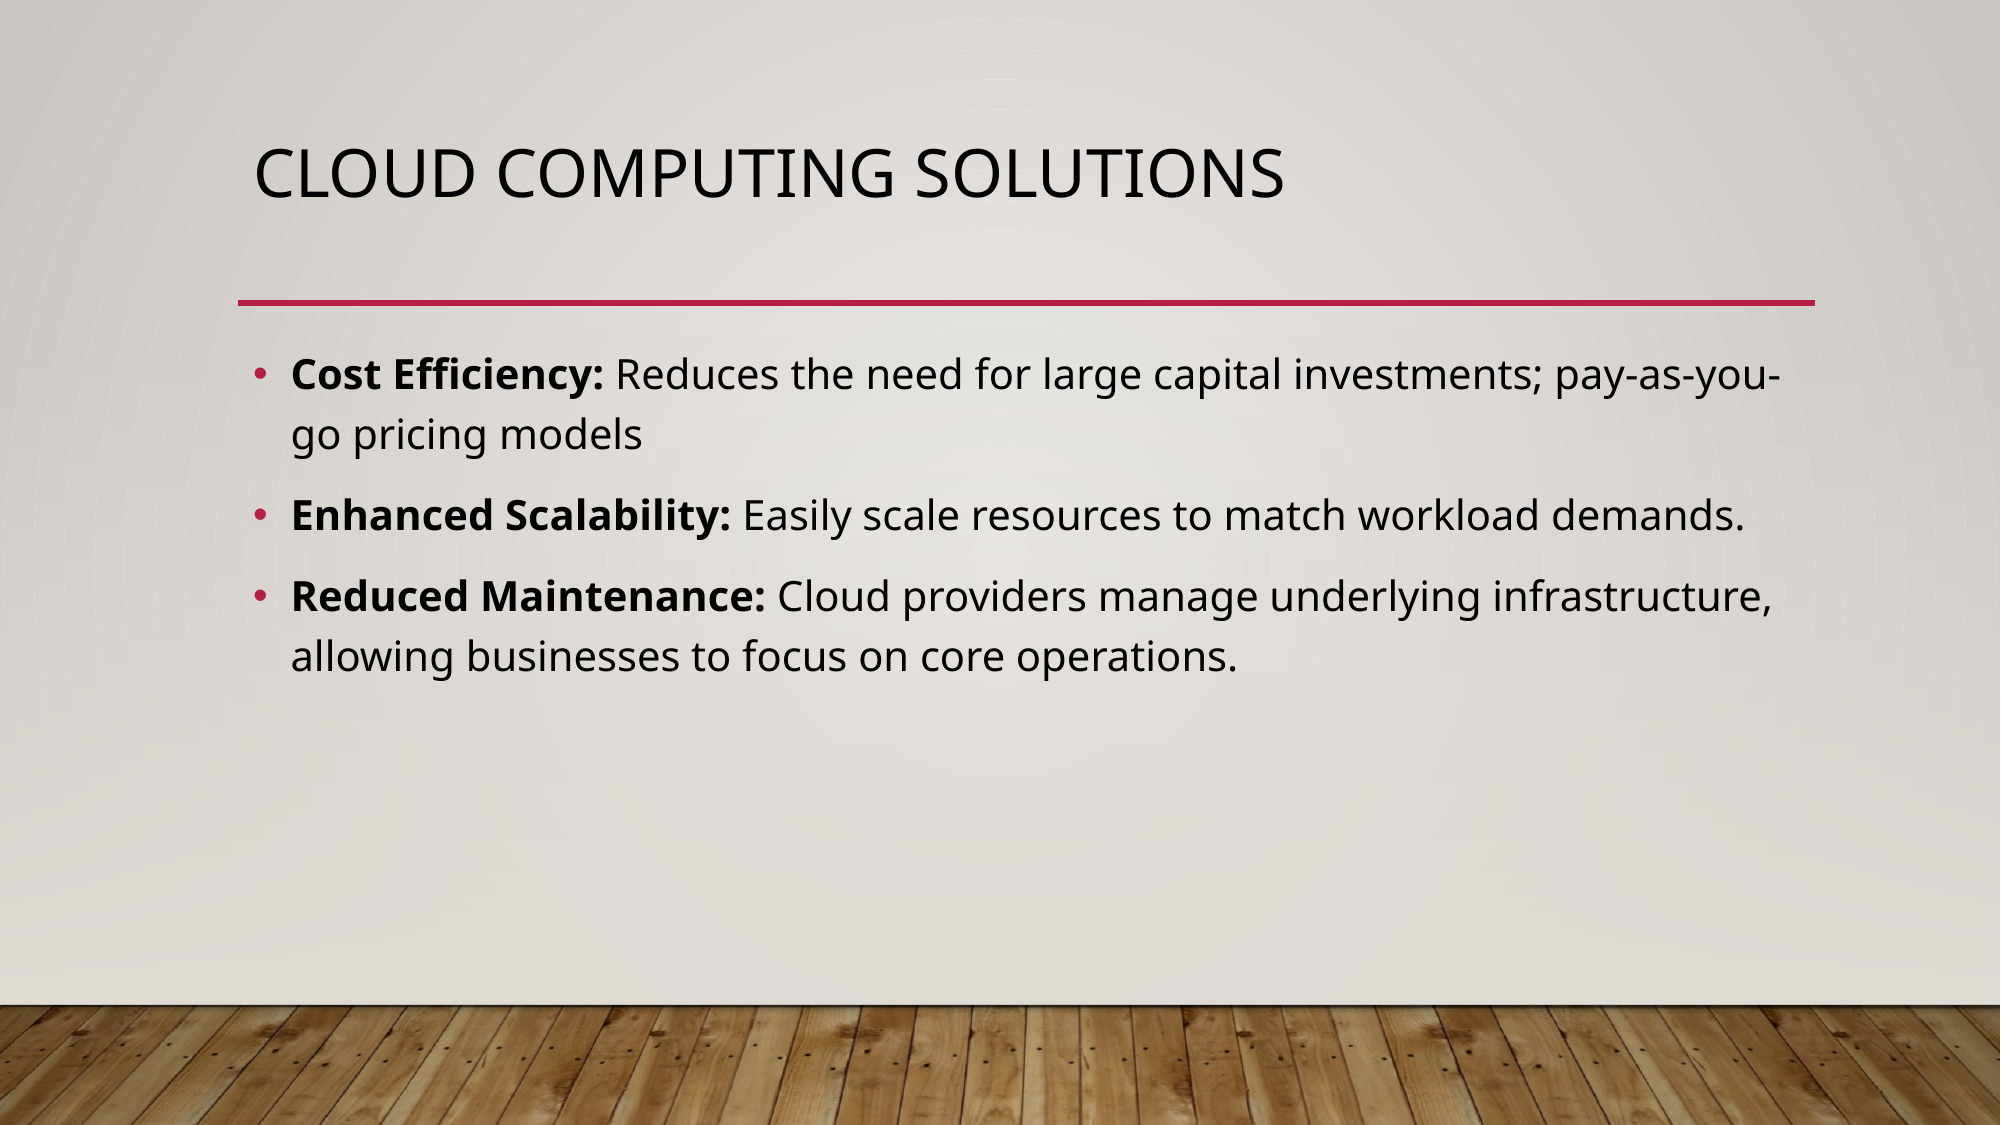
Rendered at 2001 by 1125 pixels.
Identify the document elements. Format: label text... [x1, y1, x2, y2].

list Cost Efficiency: Reduces the need for large capital investments; pay-as-you-go pricing models Enhanced Scalability: Easily scale resources to match workload demands. Reduced Maintenance: Cloud providers manage underlying infrastructure, allowing businesses to focus on core operations. [238, 330, 1814, 897]
title Cloud Computing solutions [238, 131, 1814, 305]
picture [0, 1005, 2000, 1125]
